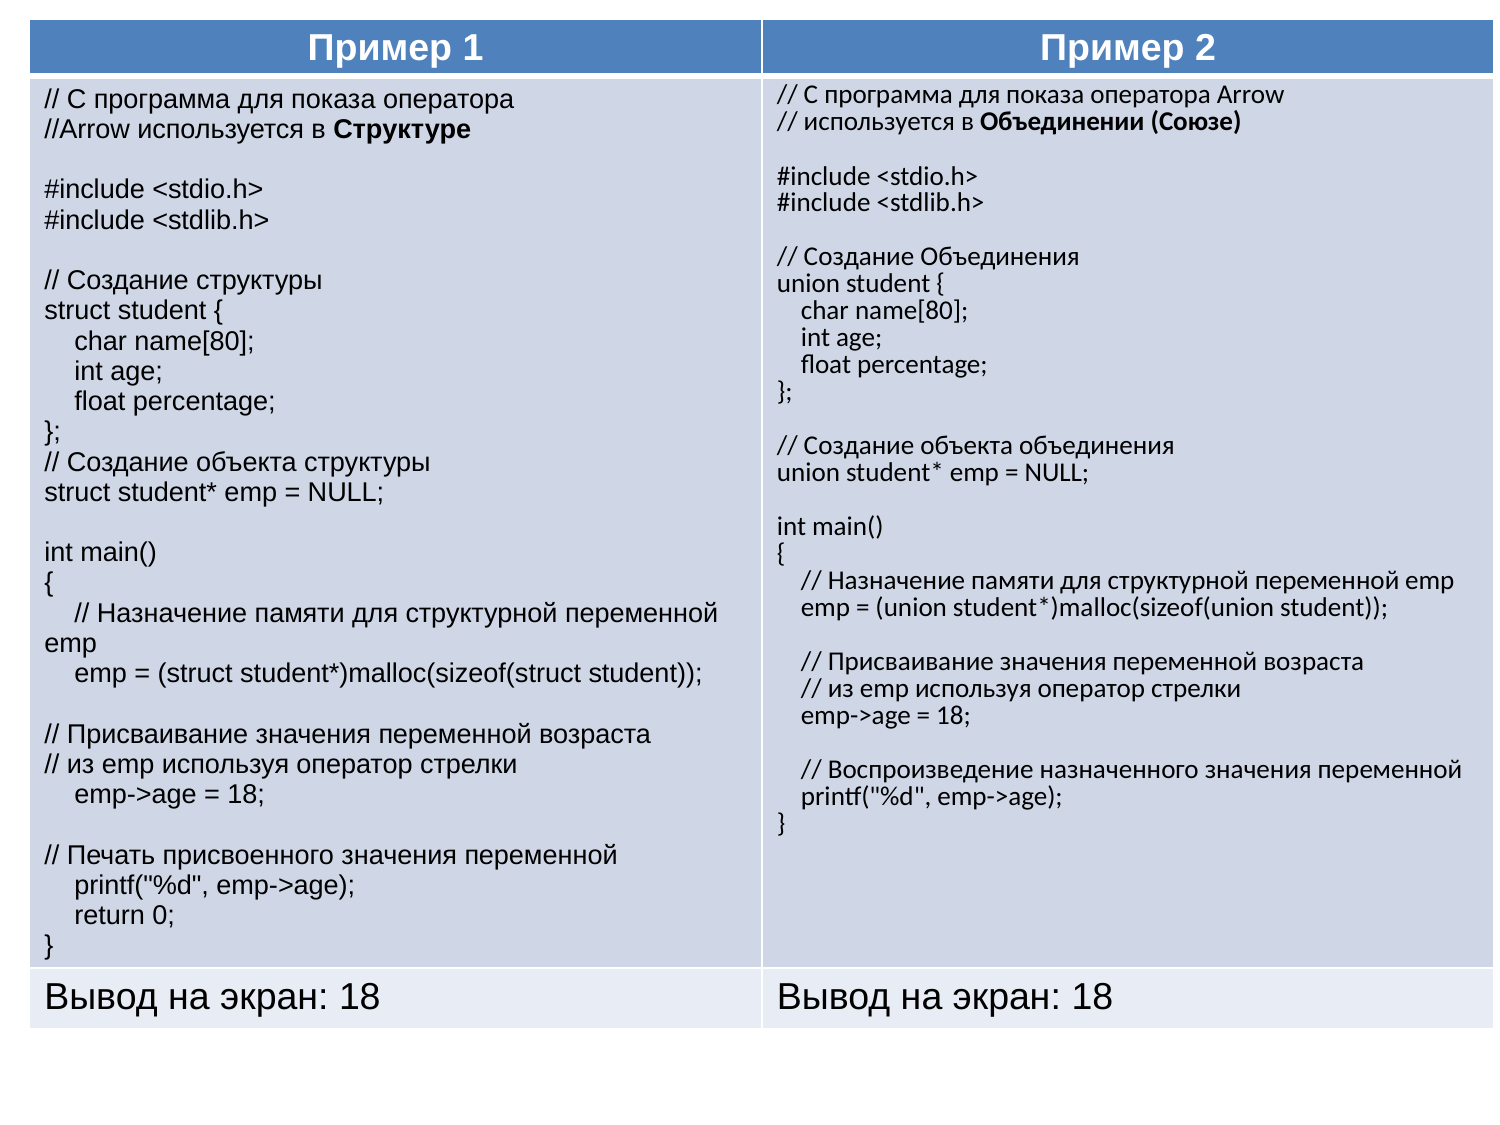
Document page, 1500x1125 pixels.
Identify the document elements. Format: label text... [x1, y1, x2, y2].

table_header Пример 1 [30, 20, 761, 73]
table_cell // C программа для показа оператора Arrow // используется в Объединении (Союзе) #include <stdio.h> #include <stdlib.h> // Создание Объединения union student { char name[80]; int age; float percentage; }; // Создание объекта объединения union student* emp = NULL; int main() { // Назначение памяти для структурной переменной emp emp = (union student*)malloc(sizeof(union student)); // Присваивание значения переменной возраста // из emp используя оператор стрелки emp->age = 18; // Воспроизведение назначенного значения переменной printf("%d", emp->age); } [763, 79, 1493, 967]
table_header Пример 2 [763, 20, 1493, 73]
table_cell // C программа для показа оператора //Arrow используется в Структуре #include <stdio.h> #include <stdlib.h> // Создание структуры struct student { char name[80]; int age; float percentage; }; // Создание объекта структуры struct student* emp = NULL; int main() { // Назначение памяти для структурной переменной emp emp = (struct student*)malloc(sizeof(struct student)); // Присваивание значения переменной возраста // из emp используя оператор стрелки emp->age = 18; // Печать присвоенного значения переменной printf("%d", emp->age); return 0; } [30, 79, 761, 967]
table_cell Вывод на экран: 18 [30, 969, 761, 1028]
table_cell Вывод на экран: 18 [763, 969, 1493, 1028]
